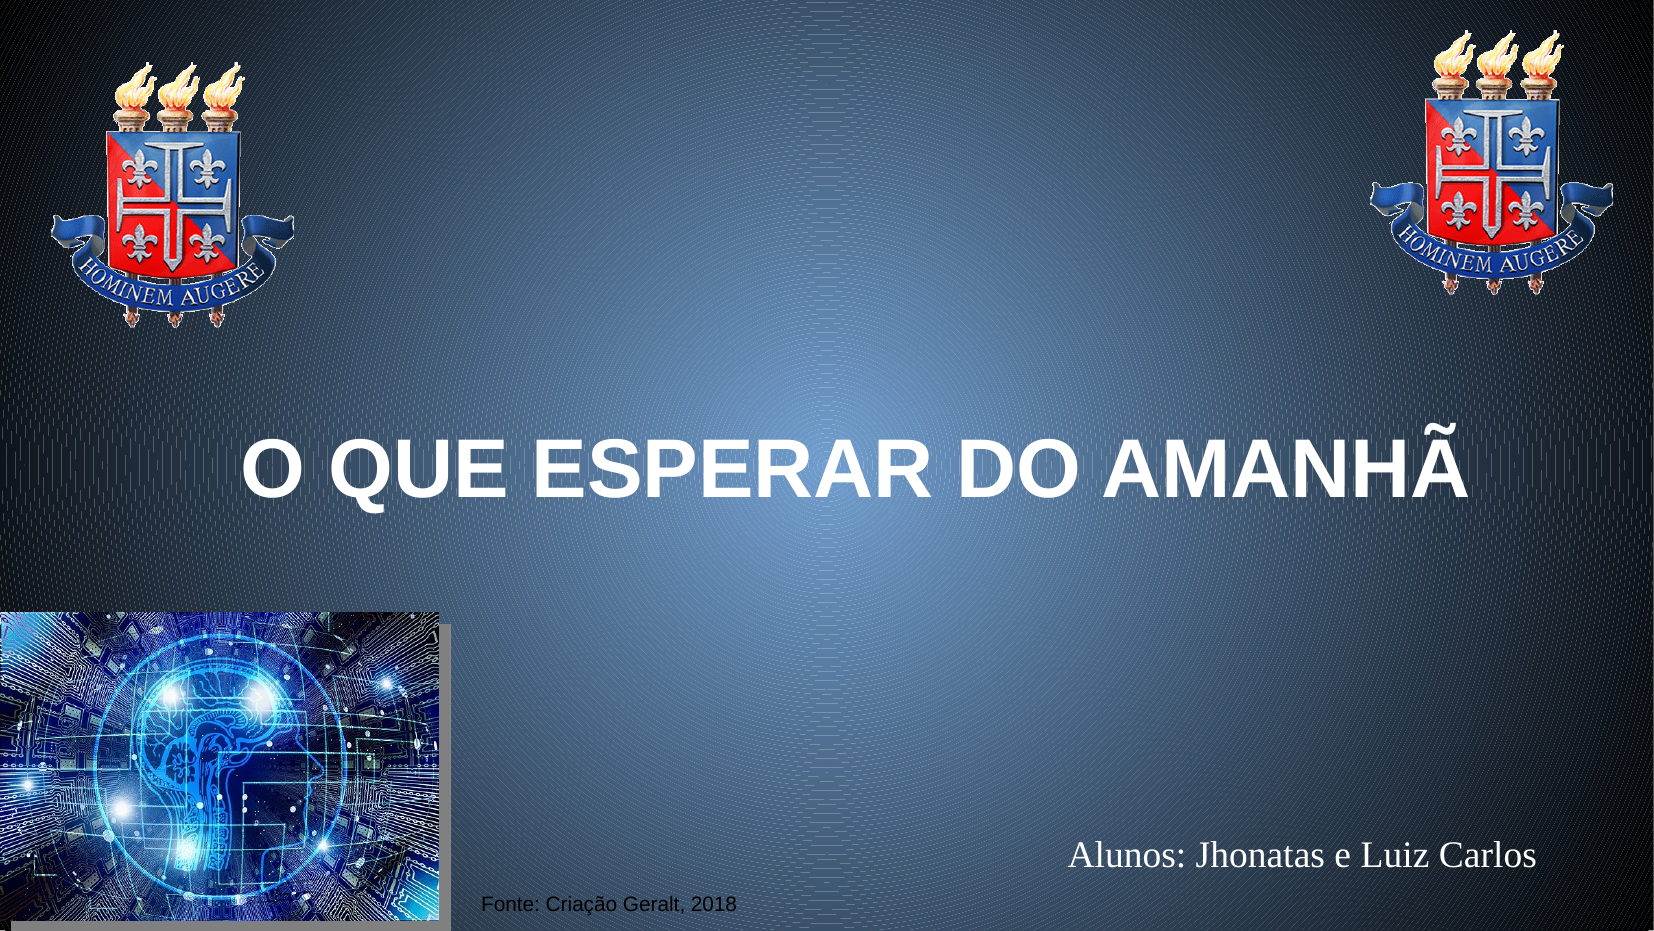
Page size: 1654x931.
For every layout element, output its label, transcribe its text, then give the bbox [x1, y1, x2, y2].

picture [0, 612, 439, 922]
text_box Fonte: Criação Geralt, 2018 [460, 882, 758, 931]
text_box O QUE ESPERAR DO AMANHÃ [75, 307, 1571, 508]
picture [1369, 30, 1613, 296]
text_box Alunos: Jhonatas e Luiz Carlos [625, 732, 1654, 931]
picture [51, 62, 295, 328]
